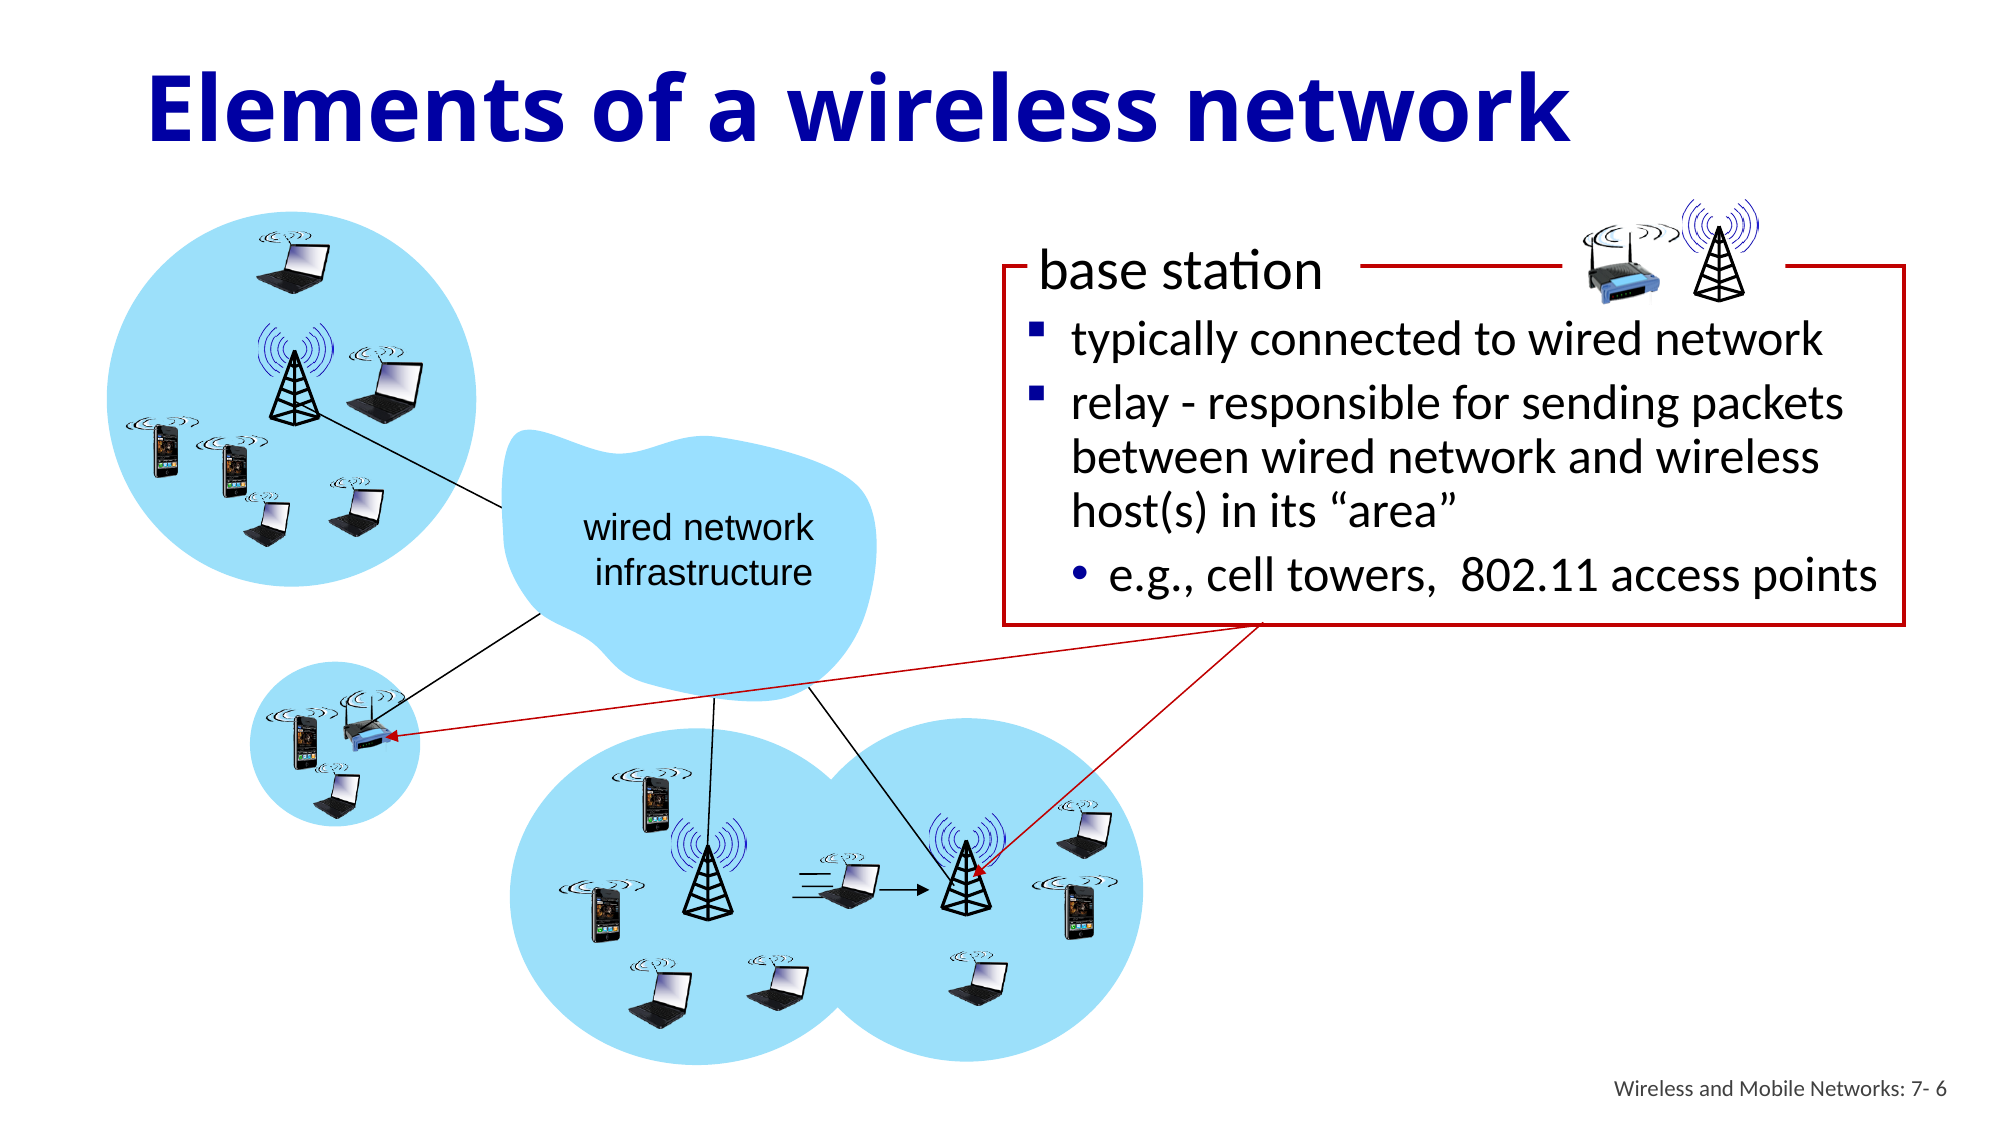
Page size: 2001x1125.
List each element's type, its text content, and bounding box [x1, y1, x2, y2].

text_box [1562, 260, 1786, 312]
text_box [195, 434, 268, 498]
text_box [124, 415, 199, 478]
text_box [1682, 199, 1758, 301]
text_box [498, 419, 886, 709]
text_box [258, 323, 334, 425]
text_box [671, 818, 747, 920]
text_box [106, 211, 477, 587]
text_box [1004, 266, 1010, 625]
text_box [1582, 222, 1680, 305]
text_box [746, 953, 809, 1011]
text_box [328, 476, 384, 537]
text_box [611, 766, 692, 833]
text_box [1896, 266, 1905, 625]
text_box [1031, 874, 1118, 940]
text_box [256, 229, 330, 294]
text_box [929, 813, 1006, 916]
slide_number Wireless and Mobile Networks: 7- 6 [1512, 1056, 1963, 1117]
text_box [249, 661, 421, 827]
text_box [948, 949, 1008, 1006]
title Elements of a wireless network [129, 38, 1855, 186]
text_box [339, 688, 405, 752]
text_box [313, 761, 360, 819]
text_box [880, 883, 929, 897]
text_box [265, 706, 339, 770]
text_box [509, 728, 884, 1066]
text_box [628, 956, 692, 1029]
text_box base station typically connected to wired network relay - responsible for sending packets between wired network and wireless host(s) in its “area” e.g., cell towers, 802.11 access points [1010, 231, 1896, 655]
text_box [838, 771, 1144, 1062]
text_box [1056, 798, 1112, 859]
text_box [558, 878, 645, 943]
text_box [818, 851, 880, 909]
text_box [831, 718, 1093, 889]
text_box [346, 344, 423, 424]
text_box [243, 490, 290, 547]
